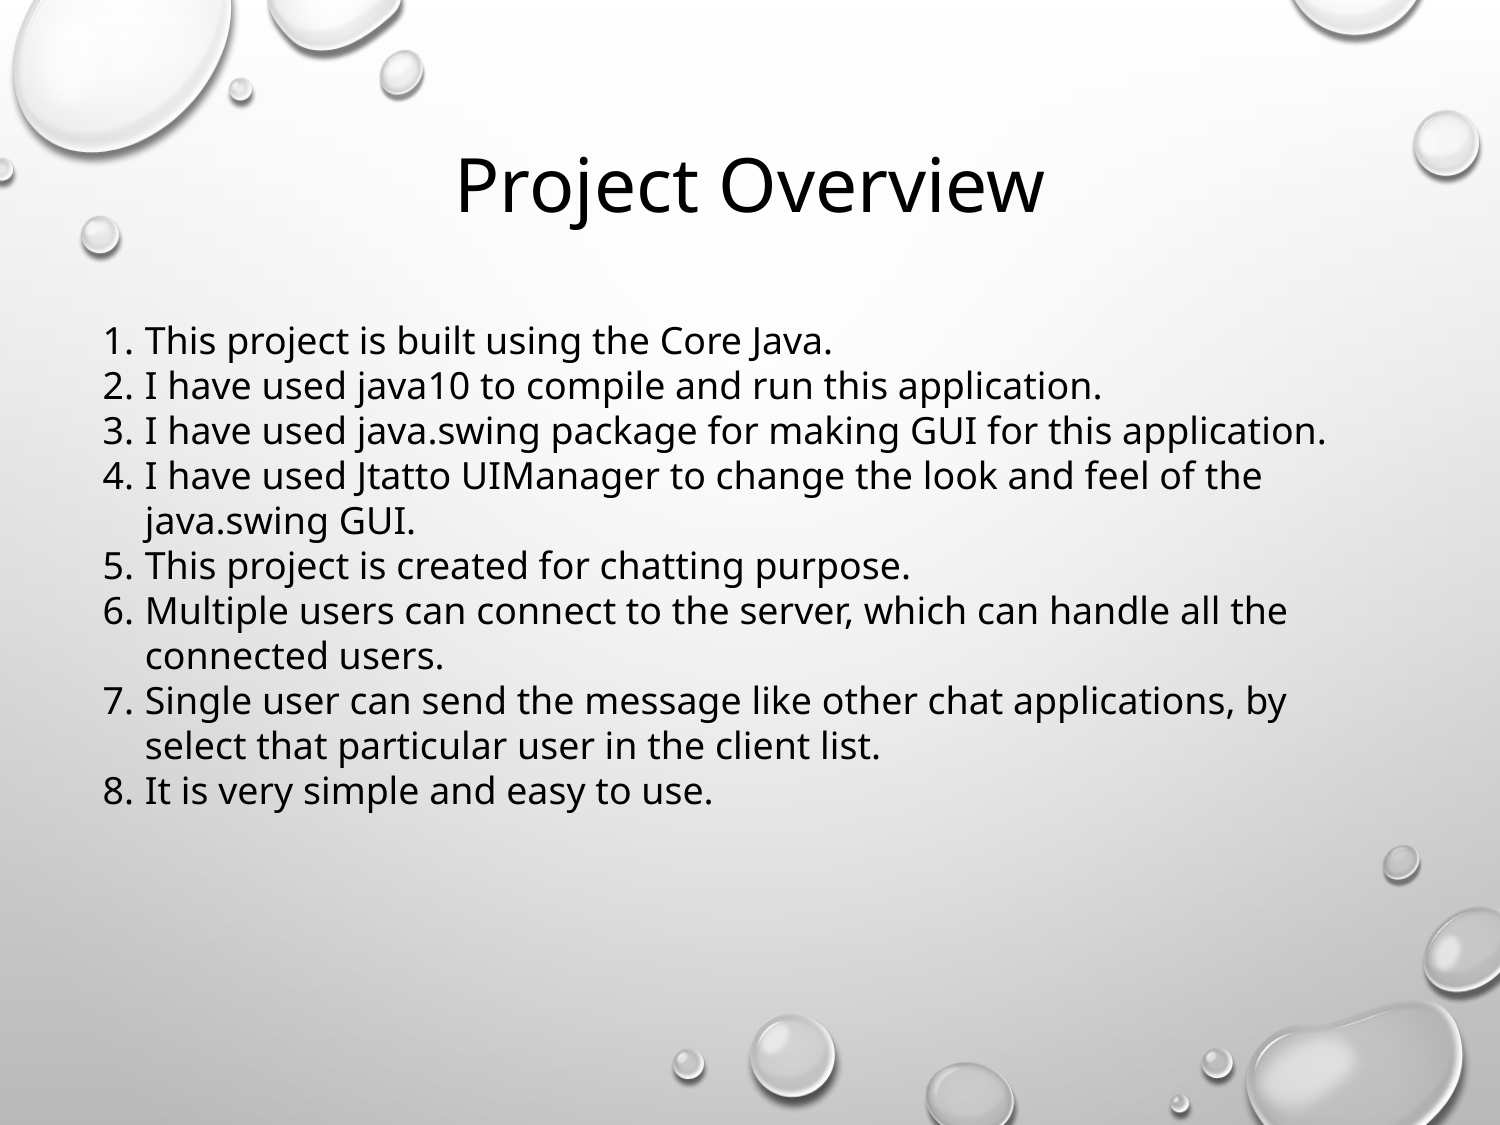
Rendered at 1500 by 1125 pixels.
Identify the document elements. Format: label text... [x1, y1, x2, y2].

picture [0, 0, 1500, 140]
picture [0, 237, 1500, 1125]
text_box Project Overview [0, 140, 1500, 237]
text_box This project is built using the Core Java. I have used java10 to compile and run this application. I have used java.swing package for making GUI for this application. I have used Jtatto UIManager to change the look and feel of the java.swing GUI. This project is created for chatting purpose. Multiple users can connect to the server, which can handle all the connected users. Single user can send the message like other chat applications, by select that particular user in the client list. It is very simple and easy to use. [87, 310, 1412, 910]
